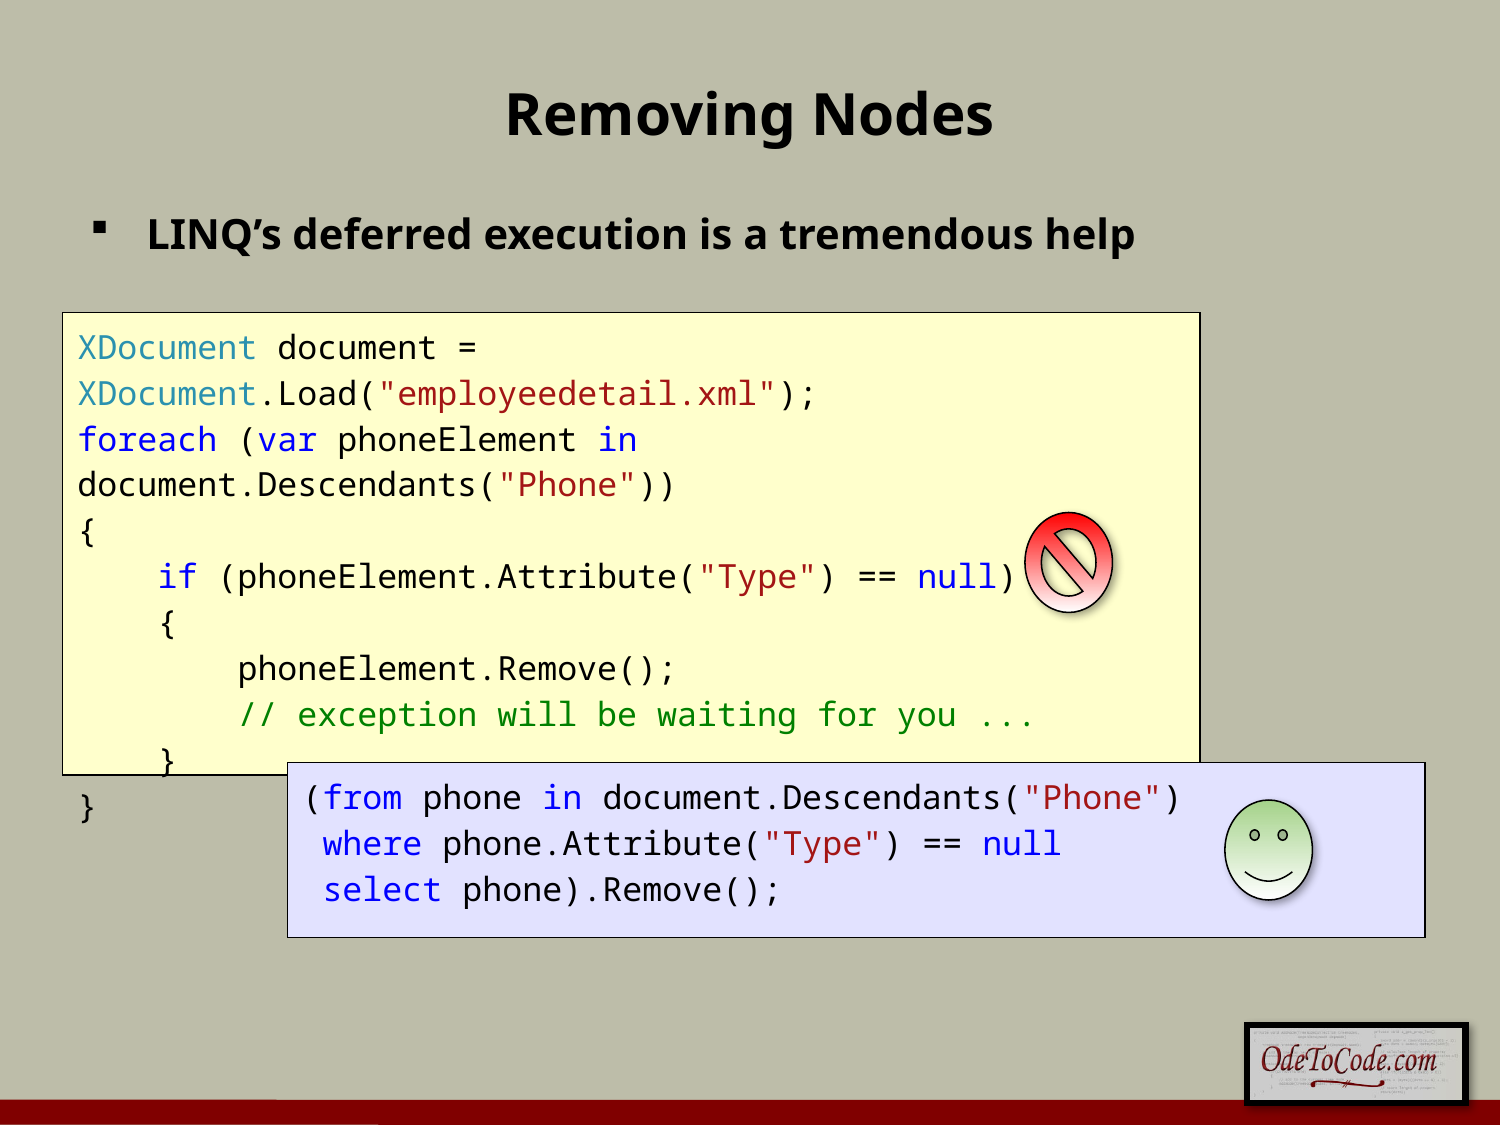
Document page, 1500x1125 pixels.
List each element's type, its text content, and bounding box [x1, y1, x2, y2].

text_box [1024, 512, 1113, 613]
text_box (from phone in document.Descendants("Phone") where phone.Attribute("Type") == null select phone).Remove(); [287, 762, 1425, 938]
picture [1250, 1028, 1462, 1100]
list LINQ’s deferred execution is a tremendous help [74, 199, 1426, 426]
title Removing Nodes [74, 49, 1426, 176]
text_box XDocument document = XDocument.Load("employeedetail.xml"); foreach (var phoneElement in document.Descendants("Phone")) { if (phoneElement.Attribute("Type") == null) { phoneElement.Remove(); // exception will be waiting for you ... } } [62, 312, 1200, 775]
text_box [1224, 800, 1313, 901]
